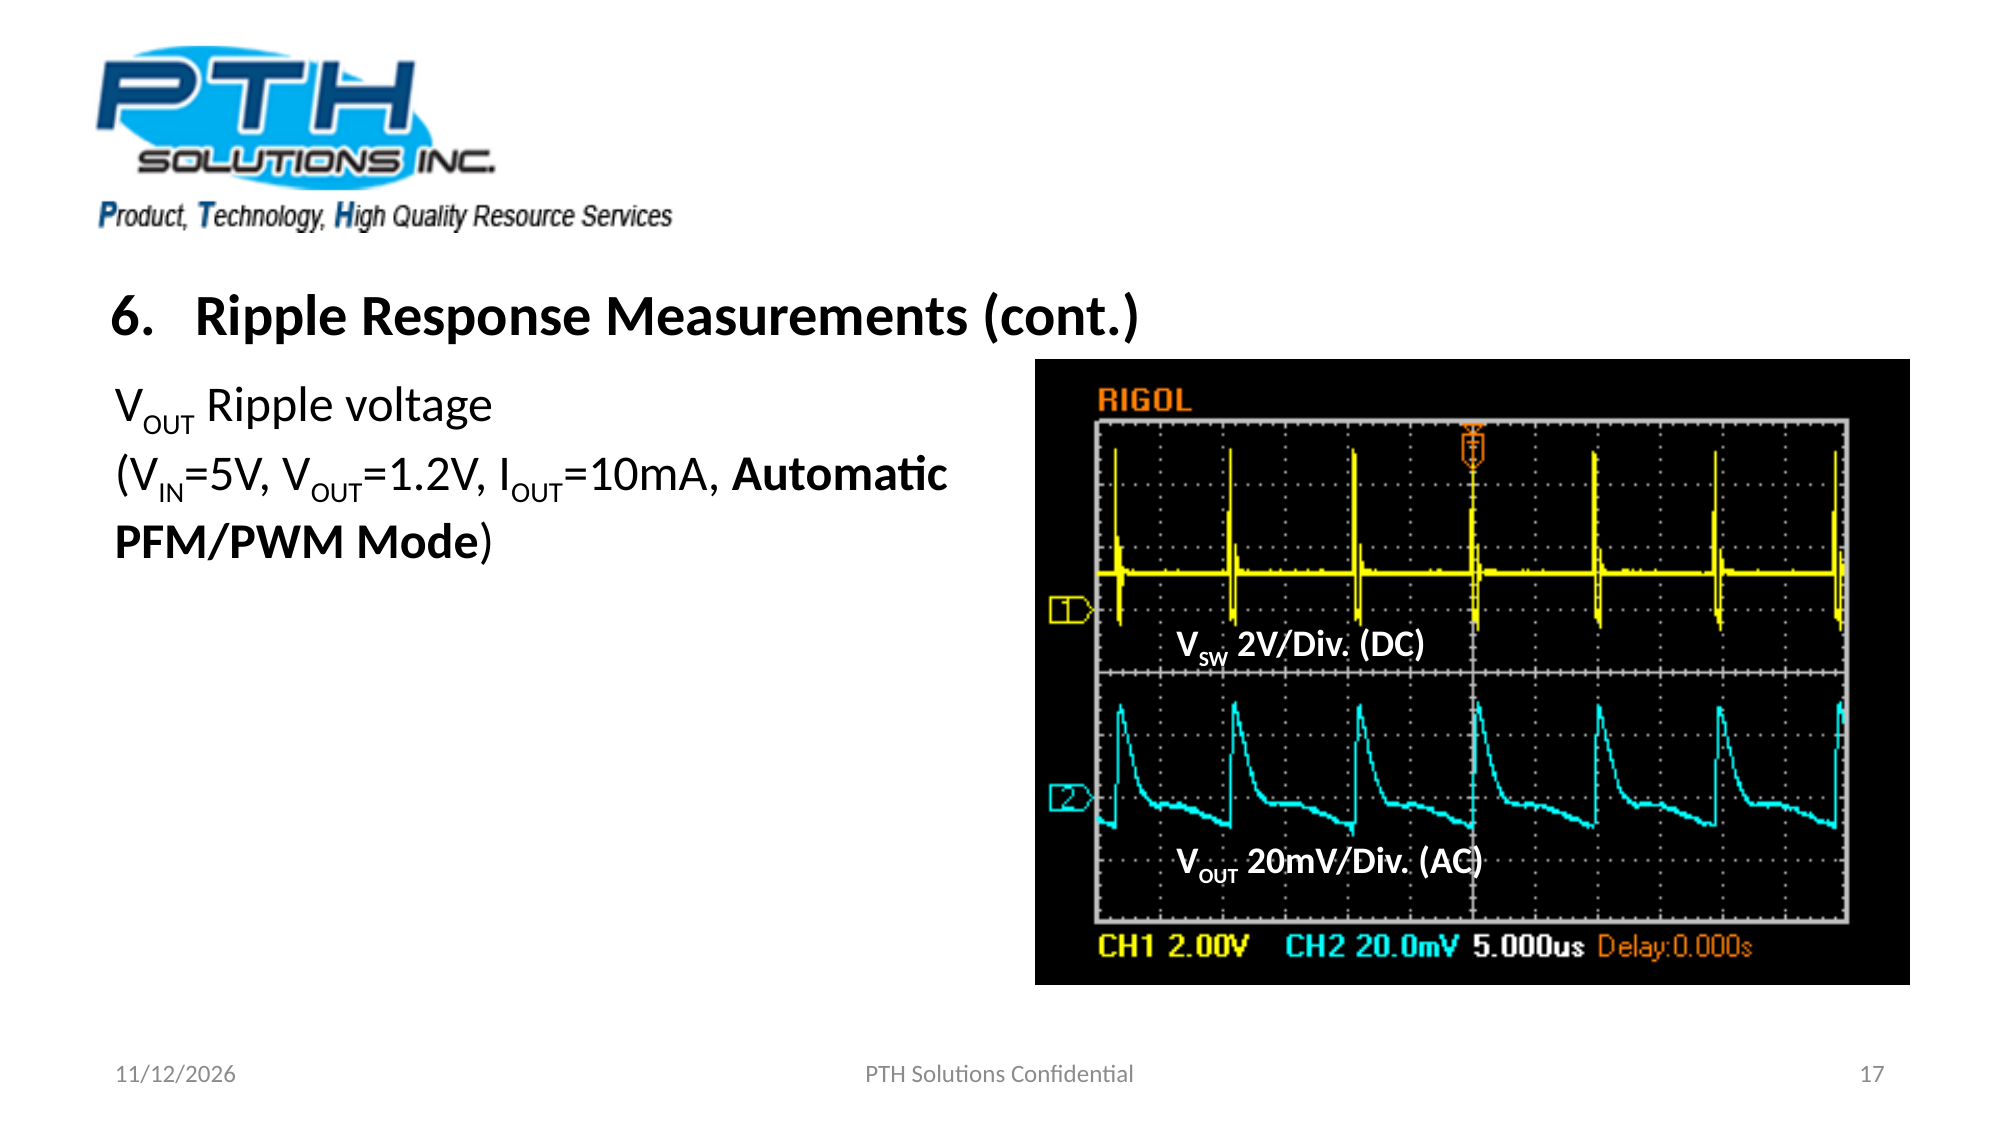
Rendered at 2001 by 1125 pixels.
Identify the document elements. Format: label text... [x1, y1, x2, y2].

picture [1034, 359, 1911, 986]
slide_number 17 [1433, 1042, 1900, 1103]
text_box Ripple Response Measurements (cont.) [96, 270, 1156, 355]
footer PTH Solutions Confidential [683, 1042, 1317, 1103]
text_box VOUT Ripple voltage (VIN=5V, VOUT=1.2V, IOUT=10mA, Automatic PFM/PWM Mode) [99, 364, 1029, 576]
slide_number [99, 1042, 567, 1103]
picture [89, 44, 716, 233]
